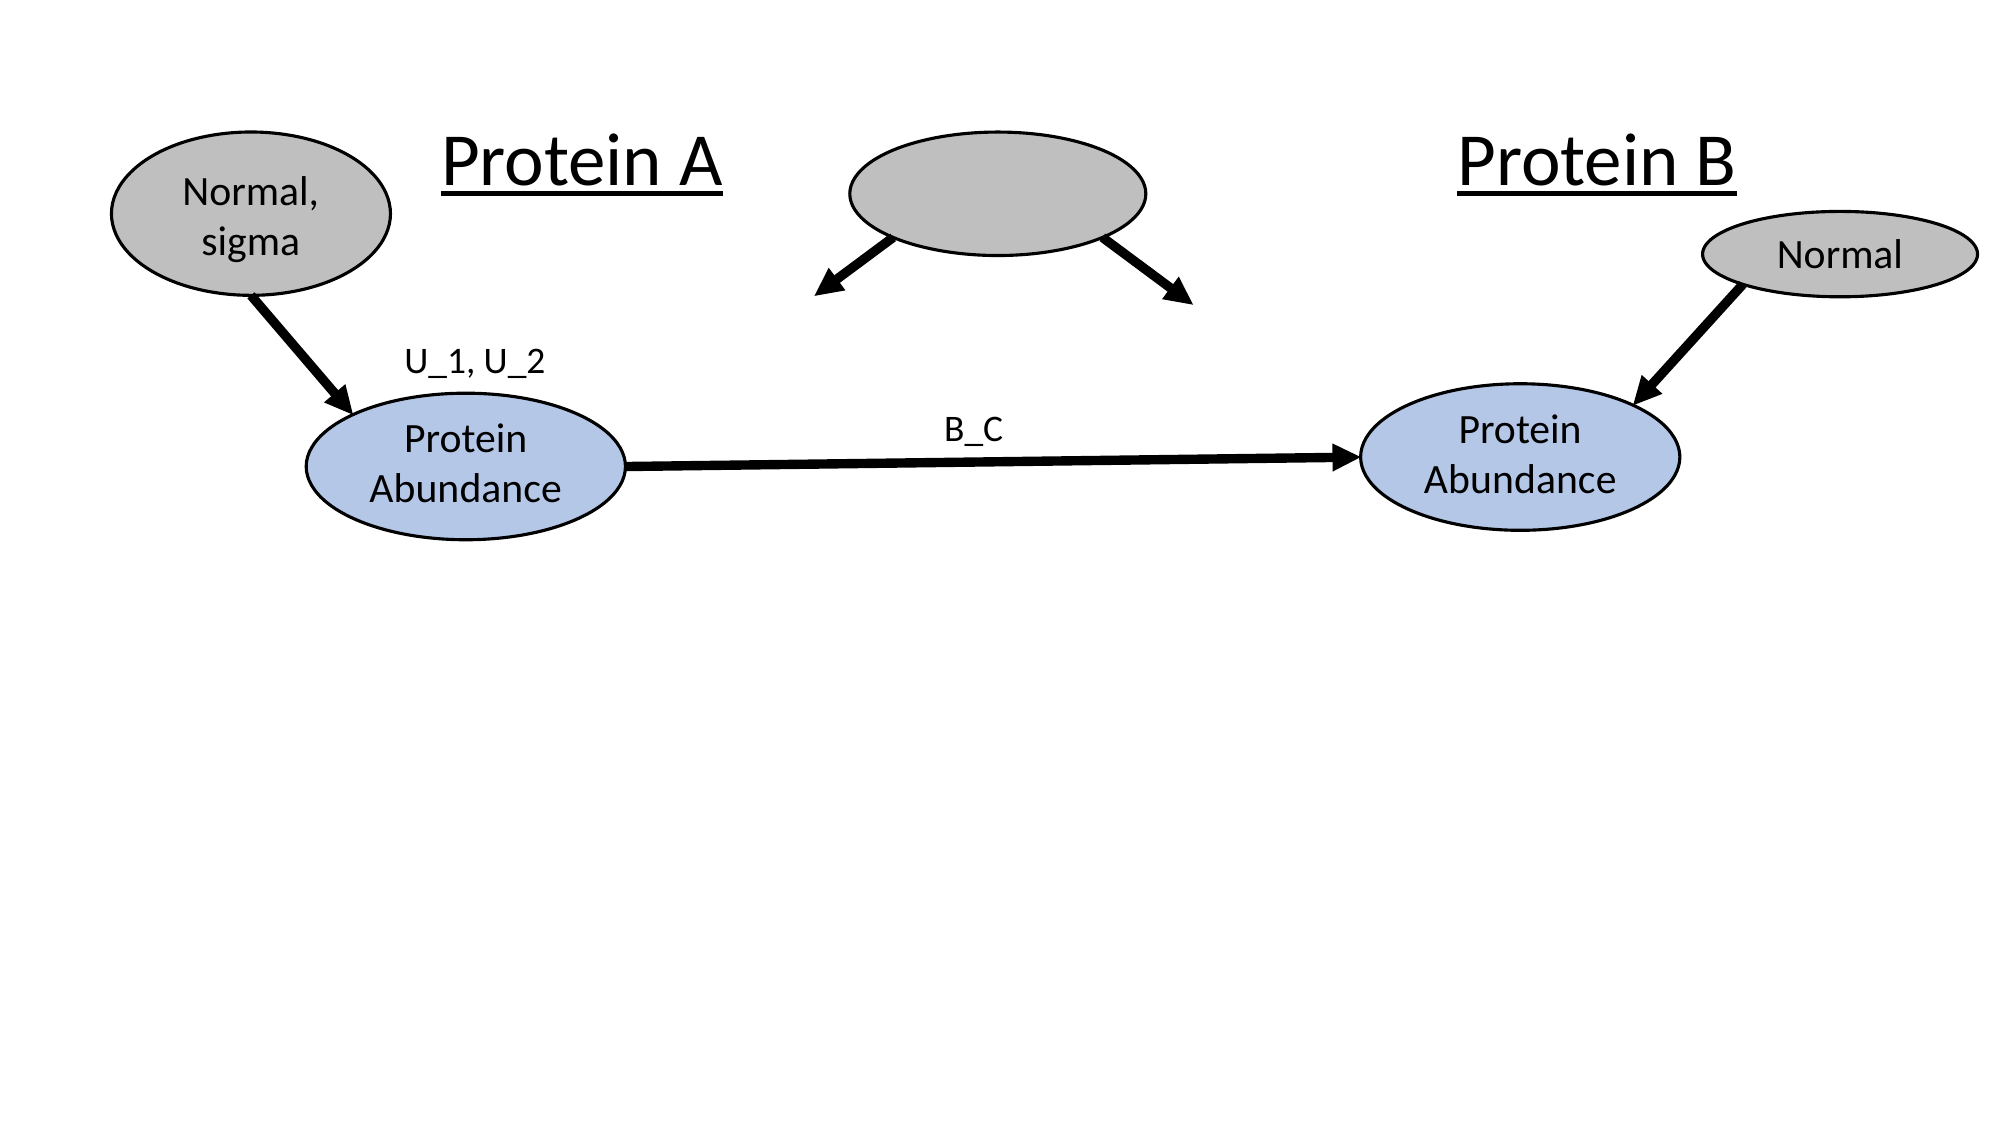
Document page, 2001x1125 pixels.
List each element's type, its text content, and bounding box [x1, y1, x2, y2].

text_box Normal, sigma [110, 130, 392, 297]
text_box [625, 457, 1361, 467]
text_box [250, 295, 353, 415]
text_box U_1, U_2 [389, 328, 582, 389]
text_box B_C [929, 396, 1028, 457]
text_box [1633, 284, 1743, 406]
text_box Protein Abundance [1359, 382, 1681, 532]
text_box Protein A [356, 103, 807, 209]
text_box Protein Abundance [305, 392, 627, 541]
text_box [814, 237, 894, 296]
text_box Protein B [1372, 103, 1823, 209]
text_box [848, 131, 1147, 257]
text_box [1102, 237, 1194, 305]
text_box Normal [1701, 210, 1979, 298]
